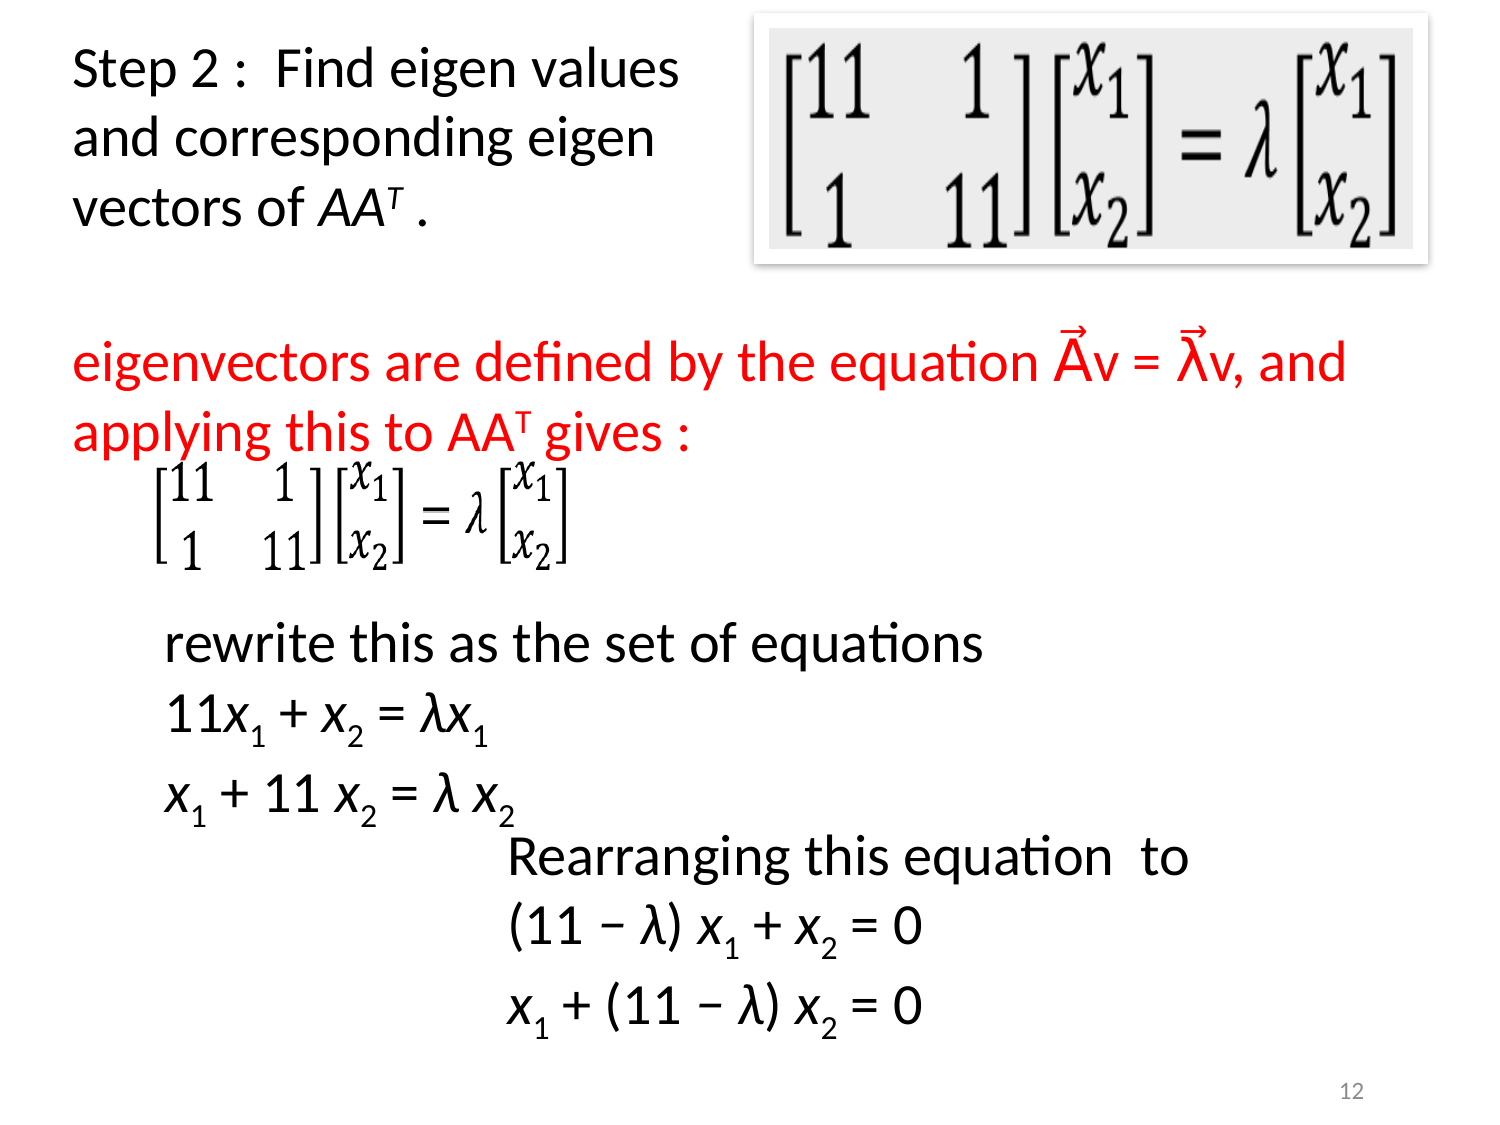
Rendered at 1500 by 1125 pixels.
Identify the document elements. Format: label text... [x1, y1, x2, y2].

text_box Step 2 : Find eigen values and corresponding eigen vectors of AAT . [57, 21, 716, 247]
text_box [144, 453, 578, 572]
text_box eigenvectors are defined by the equation A⃗v = λ⃗v, and applying this to AAT gives : [57, 315, 1421, 471]
slide_number 12 [1218, 1059, 1380, 1120]
text_box Rearranging this equation to (11 − λ) x1 + x2 = 0 x1 + (11 − λ) x2 = 0 [492, 809, 1367, 1054]
picture [768, 27, 1414, 250]
text_box rewrite this as the set of equations 11x1 + x2 = λx1 x1 + 11 x2 = λ x2 [149, 596, 1219, 842]
